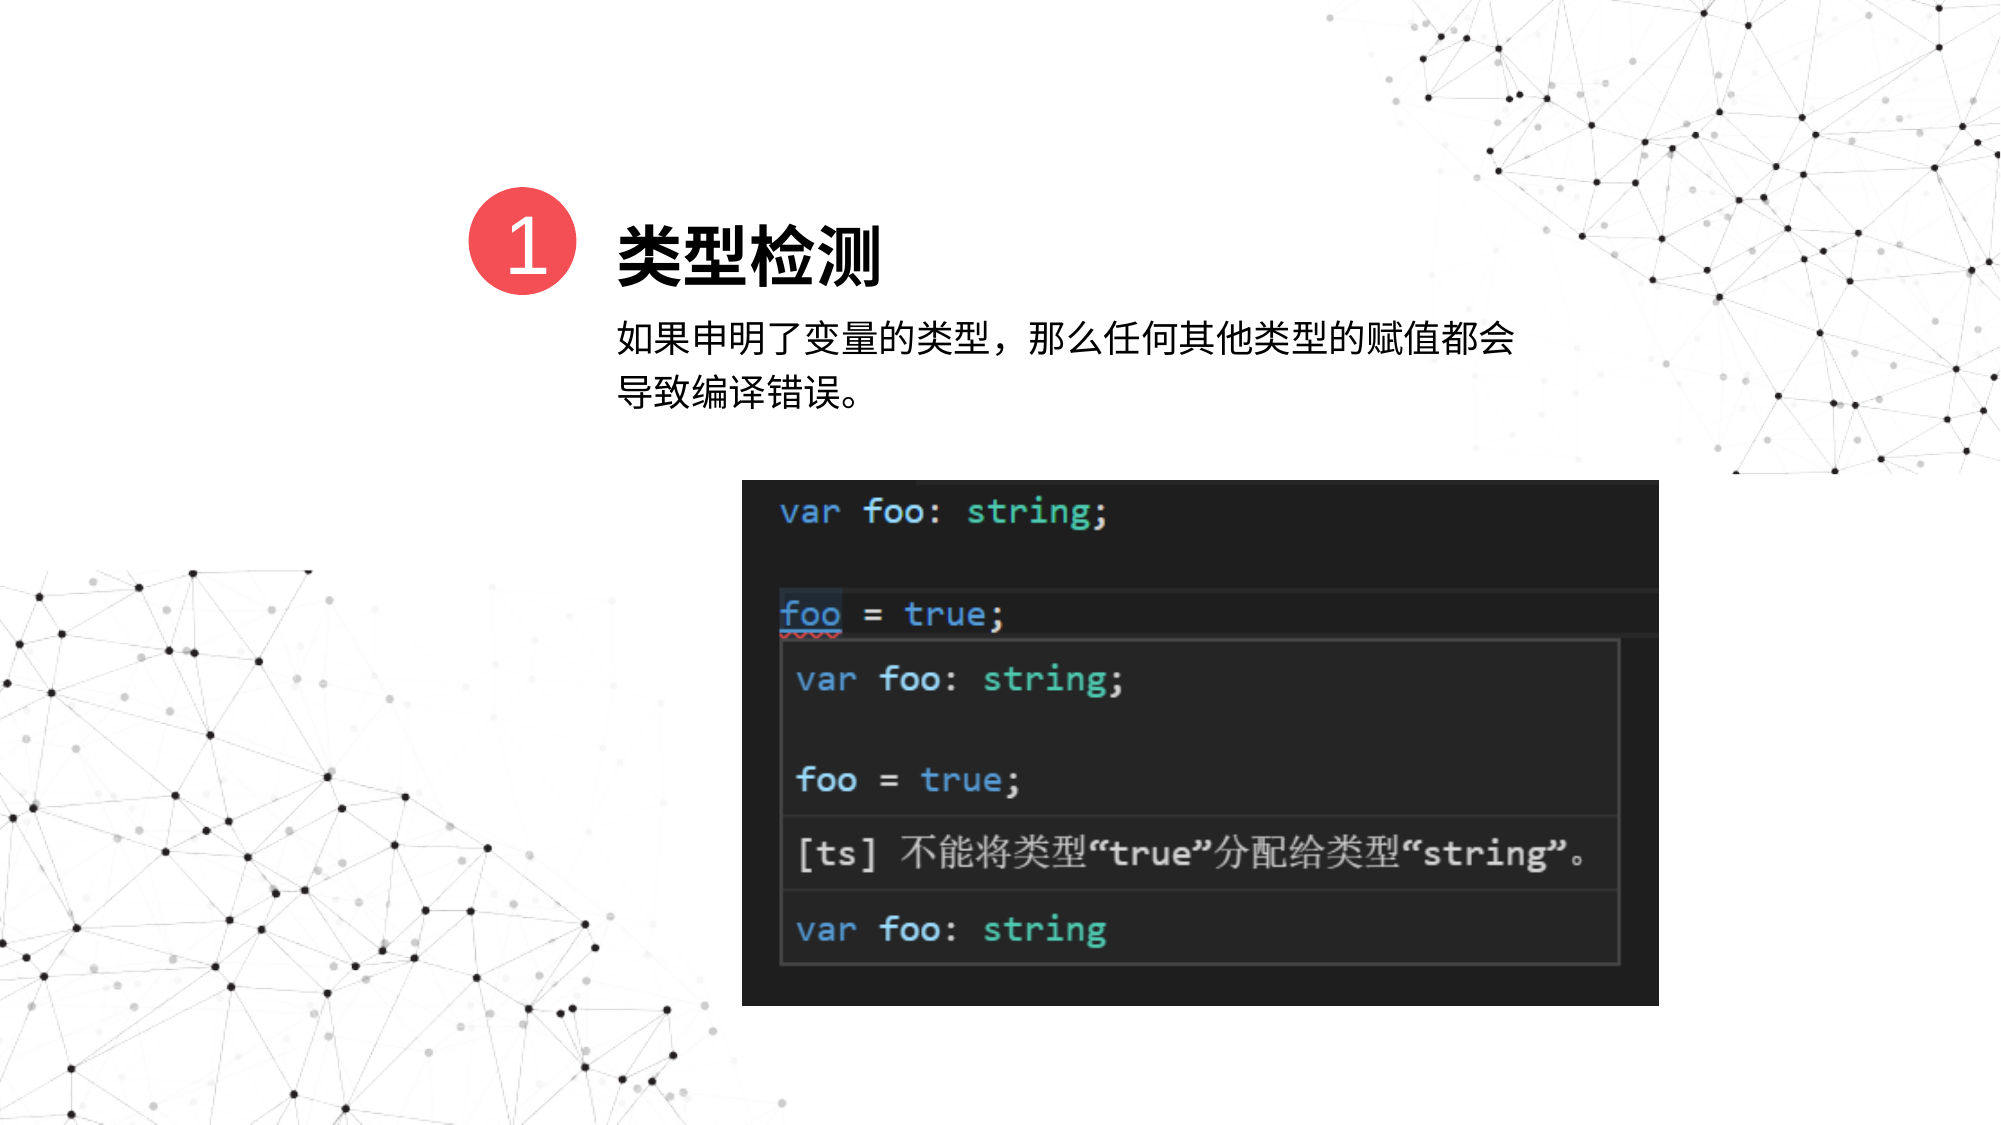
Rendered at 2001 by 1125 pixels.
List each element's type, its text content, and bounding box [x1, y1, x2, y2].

text_box 类型检测 [601, 182, 1292, 299]
text_box 如果申明了变量的类型，那么任何其他类型的赋值都会导致编译错误。 [601, 299, 1292, 422]
text_box [467, 208, 478, 274]
text_box 1 [478, 183, 578, 299]
picture [0, 0, 2000, 1125]
